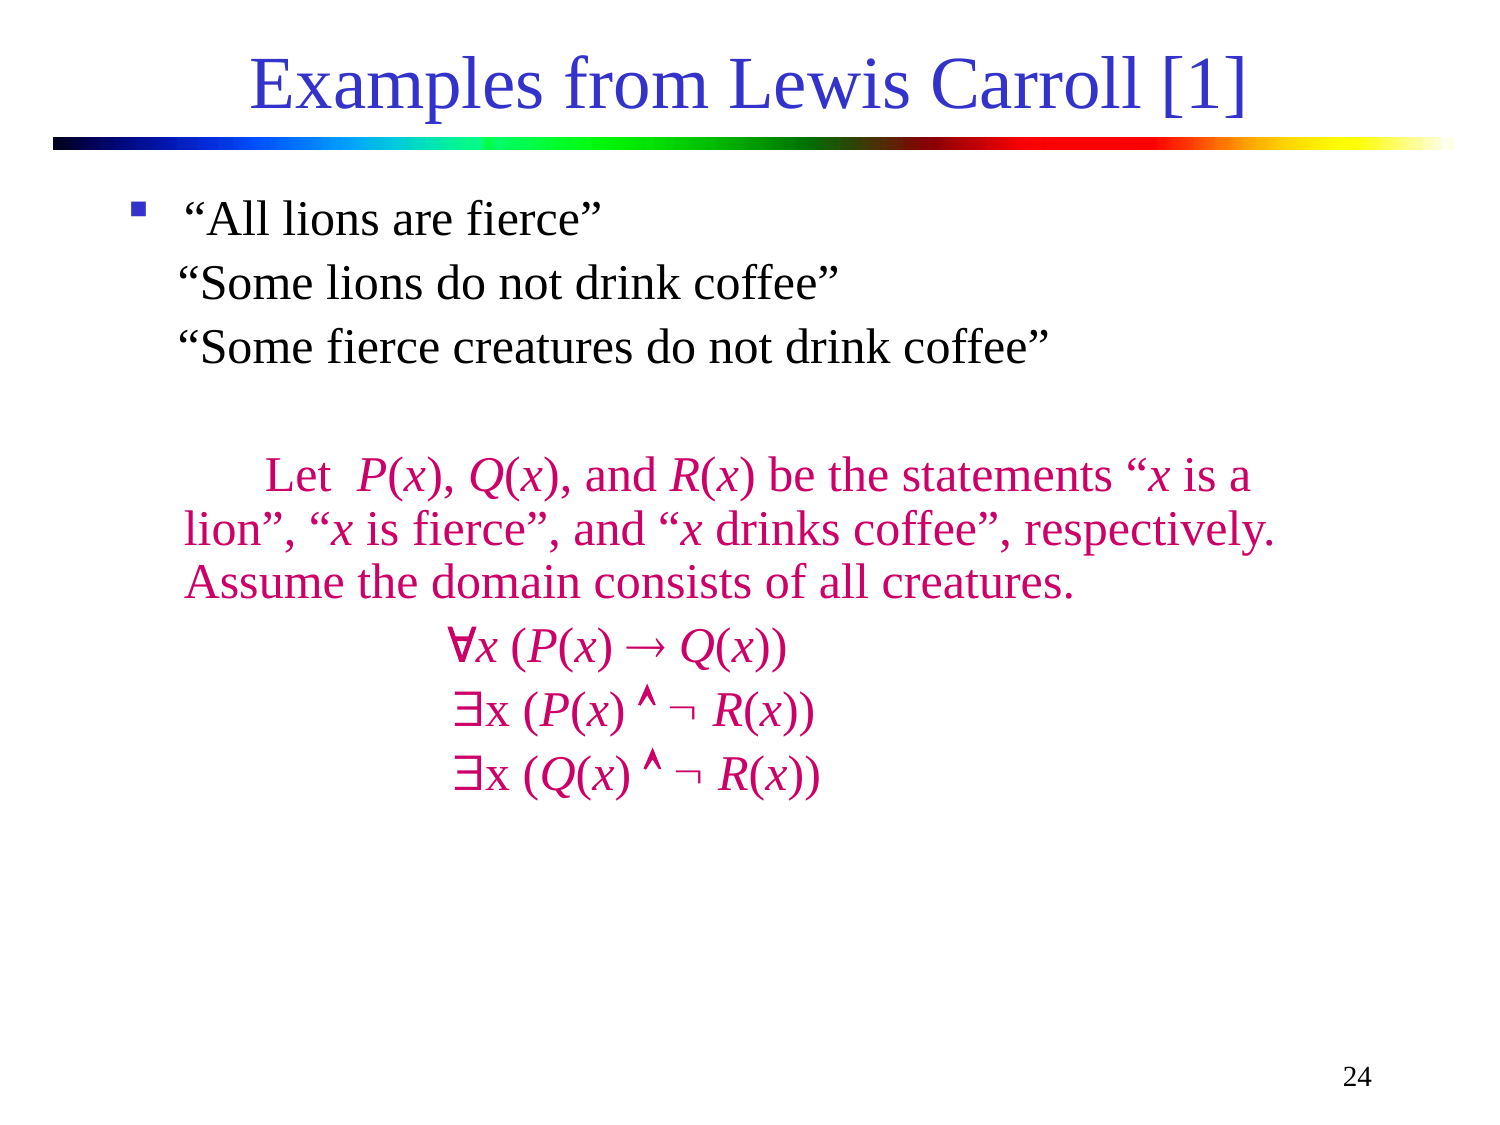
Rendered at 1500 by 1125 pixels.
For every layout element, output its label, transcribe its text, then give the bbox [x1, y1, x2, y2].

slide_number 24 [1149, 1055, 1388, 1101]
picture [53, 137, 351, 150]
picture [379, 137, 1454, 150]
list “All lions are fierce” “Some lions do not drink coffee” “Some fierce creatures do not drink coffee” Let P(x), Q(x), and R(x) be the statements “x is a lion”, “x is fierce”, and “x drinks coffee”, respectively. Assume the domain consists of all creatures. x (P(x)  Q(x)) x (P(x)   R(x)) x (Q(x)   R(x)) [112, 184, 1388, 1055]
title Examples from Lewis Carroll [1] [112, 19, 1388, 138]
